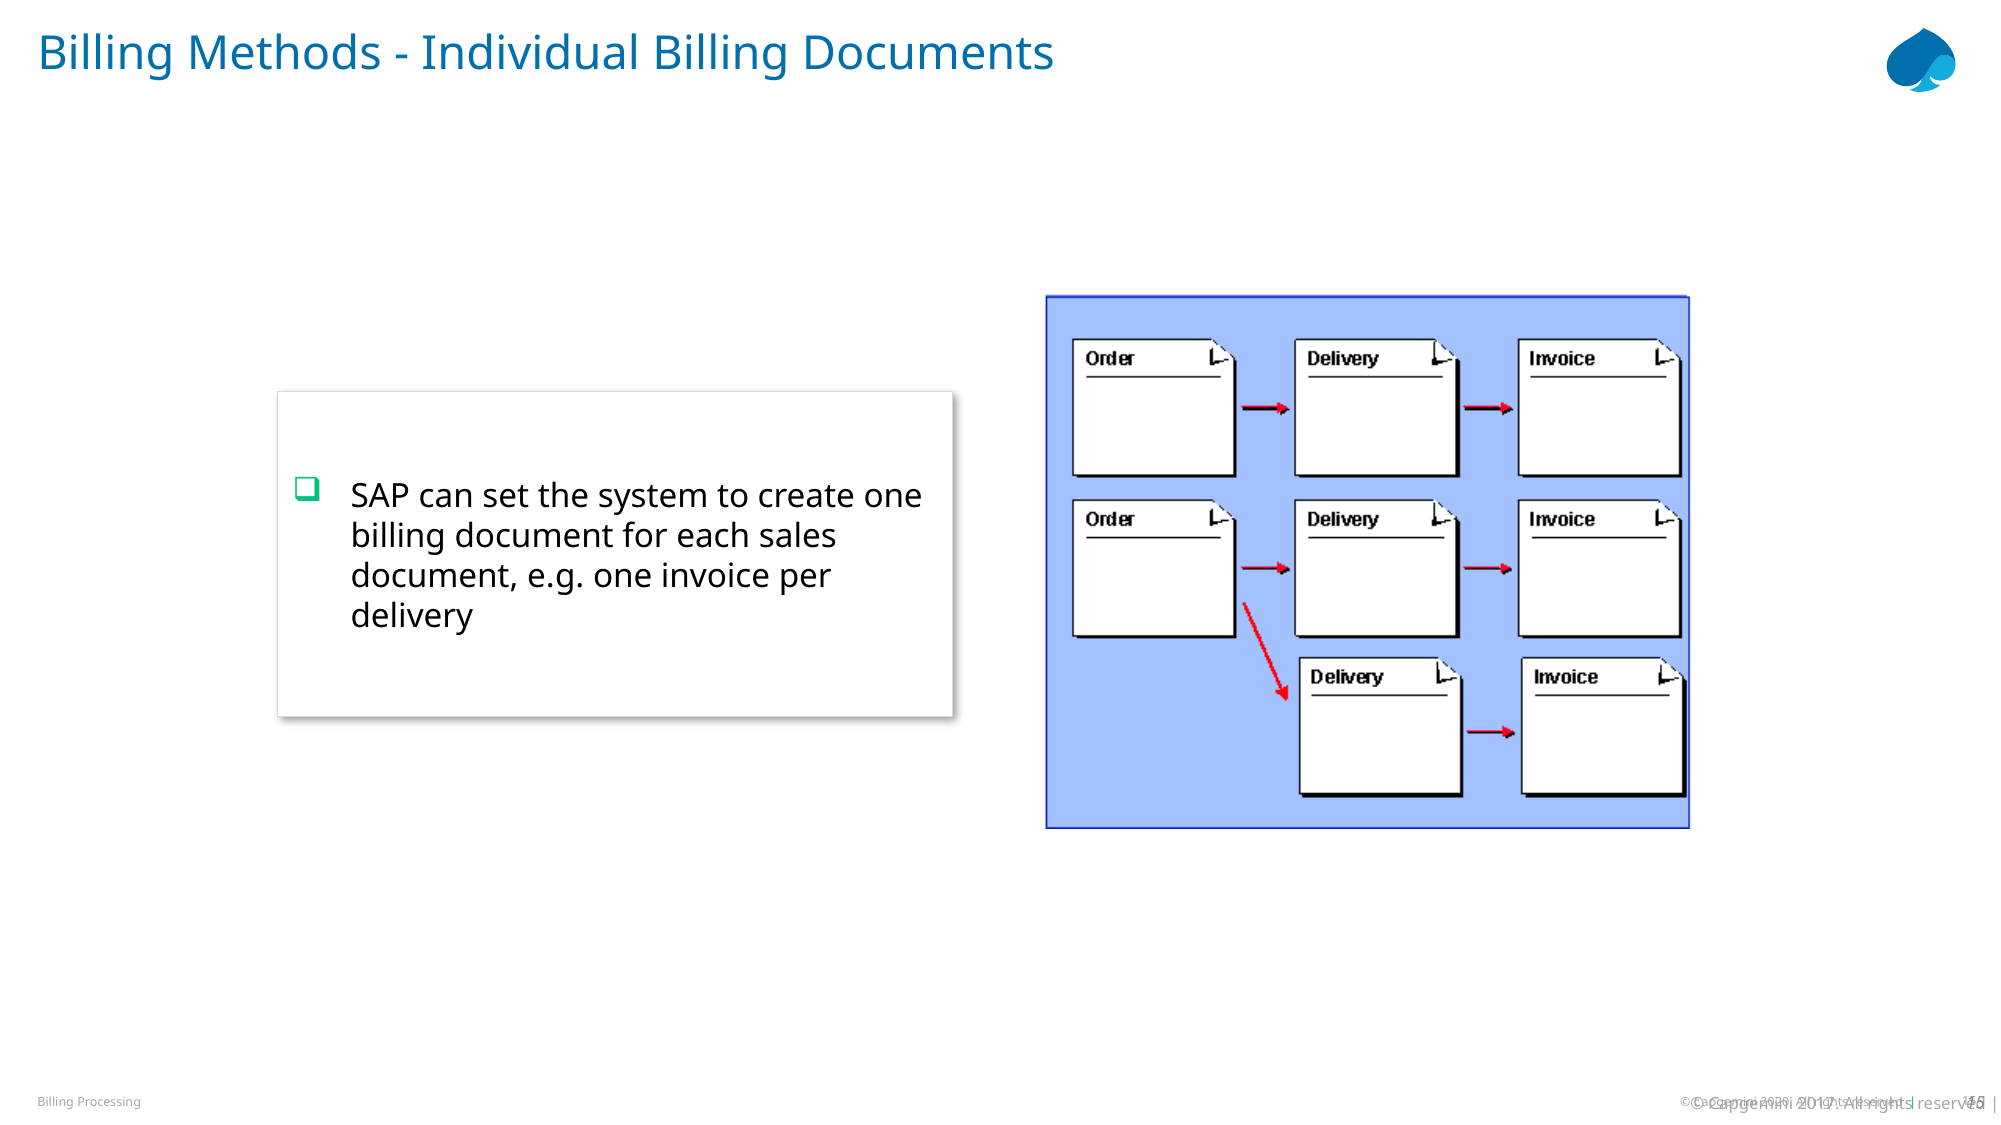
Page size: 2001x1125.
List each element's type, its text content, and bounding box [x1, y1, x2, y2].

slide_number 15 [1938, 1085, 2000, 1121]
text_box SAP can set the system to create one billing document for each sales document, e.g. one invoice per delivery [277, 391, 953, 717]
picture [1035, 278, 1697, 829]
title Billing Methods - Individual Billing Documents [37, 0, 1863, 119]
footer © Capgemini 2017. All rights reserved | [1639, 1092, 1938, 1114]
